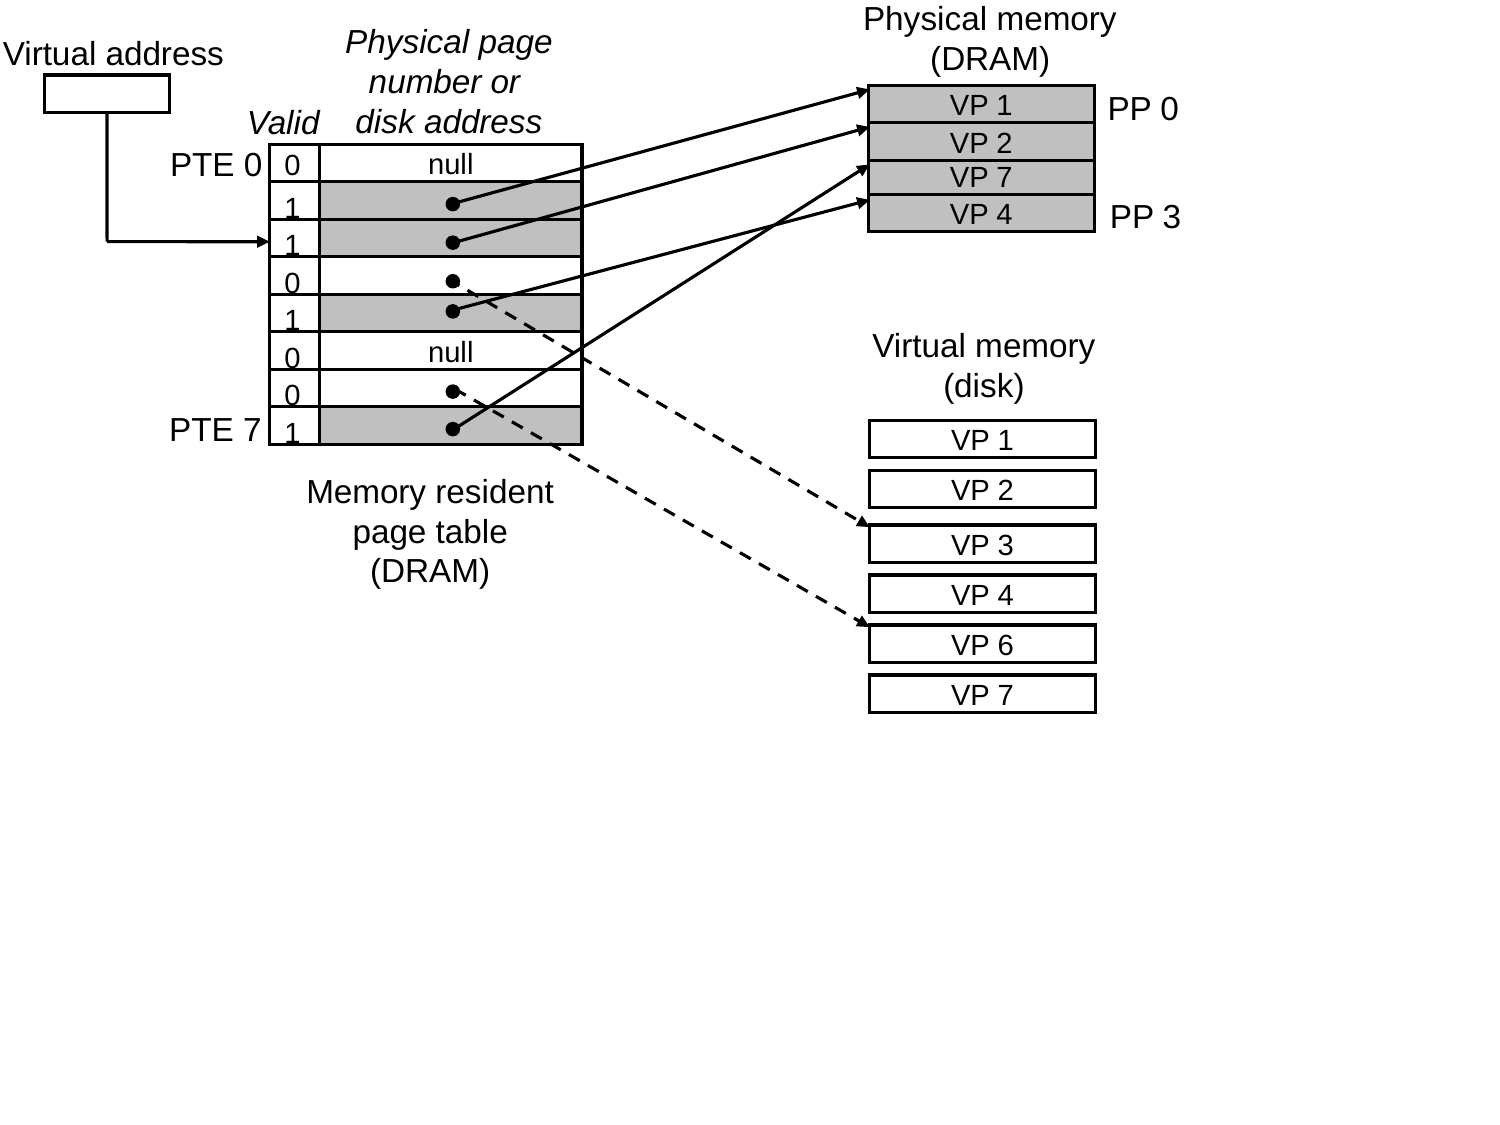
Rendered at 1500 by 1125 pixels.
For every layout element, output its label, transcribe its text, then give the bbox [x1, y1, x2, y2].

text_box VP 7 [869, 675, 1096, 713]
text_box [316, 149, 320, 181]
text_box VP 4 [869, 575, 1096, 613]
text_box VP 2 [869, 470, 1096, 508]
text_box VP 1 [869, 420, 1096, 458]
text_box [446, 305, 460, 318]
text_box [316, 256, 320, 294]
text_box [493, 370, 582, 406]
text_box VP 4 [868, 194, 1094, 232]
text_box VP 3 [869, 525, 1096, 563]
text_box [316, 181, 320, 219]
text_box null [320, 144, 582, 181]
text_box null [320, 332, 582, 370]
text_box [320, 256, 582, 294]
text_box VP 7 [868, 161, 1095, 194]
text_box 1 [269, 419, 316, 457]
text_box [446, 236, 460, 249]
text_box 1 [269, 294, 316, 331]
text_box Virtual address [0, 24, 240, 80]
text_box VP 1 [868, 85, 1095, 123]
text_box [855, 615, 869, 628]
text_box 1 [269, 219, 316, 269]
text_box VP 6 [869, 624, 1096, 663]
text_box [316, 294, 320, 332]
text_box Physical page number or disk address [330, 12, 568, 148]
text_box Physical memory (DRAM) [848, 0, 1132, 85]
text_box PTE 7 [154, 400, 277, 455]
text_box 0 [278, 139, 316, 181]
text_box [316, 332, 320, 370]
text_box [453, 197, 870, 310]
text_box [320, 406, 582, 445]
text_box [320, 370, 545, 406]
text_box [316, 219, 320, 256]
text_box Memory resident page table (DRAM) [291, 462, 569, 597]
text_box [775, 164, 870, 224]
text_box 0 [269, 269, 316, 294]
text_box [320, 294, 582, 332]
text_box [44, 80, 170, 113]
text_box 0 [269, 331, 316, 369]
text_box [446, 197, 460, 211]
text_box PP 3 [1094, 187, 1197, 243]
text_box Valid [232, 94, 345, 149]
text_box [459, 124, 868, 242]
text_box VP 2 [868, 123, 1095, 161]
text_box [316, 406, 320, 445]
text_box 0 [269, 369, 316, 419]
text_box [107, 235, 270, 248]
text_box [446, 422, 460, 436]
text_box PTE 0 [155, 135, 278, 191]
text_box PP 0 [1092, 79, 1194, 135]
text_box [446, 274, 460, 288]
text_box [851, 515, 869, 528]
text_box 1 [269, 181, 316, 219]
text_box [320, 181, 582, 219]
text_box [446, 385, 460, 398]
text_box [320, 219, 582, 256]
text_box [316, 370, 320, 406]
text_box Virtual memory (disk) [857, 317, 1111, 412]
text_box [459, 86, 868, 203]
